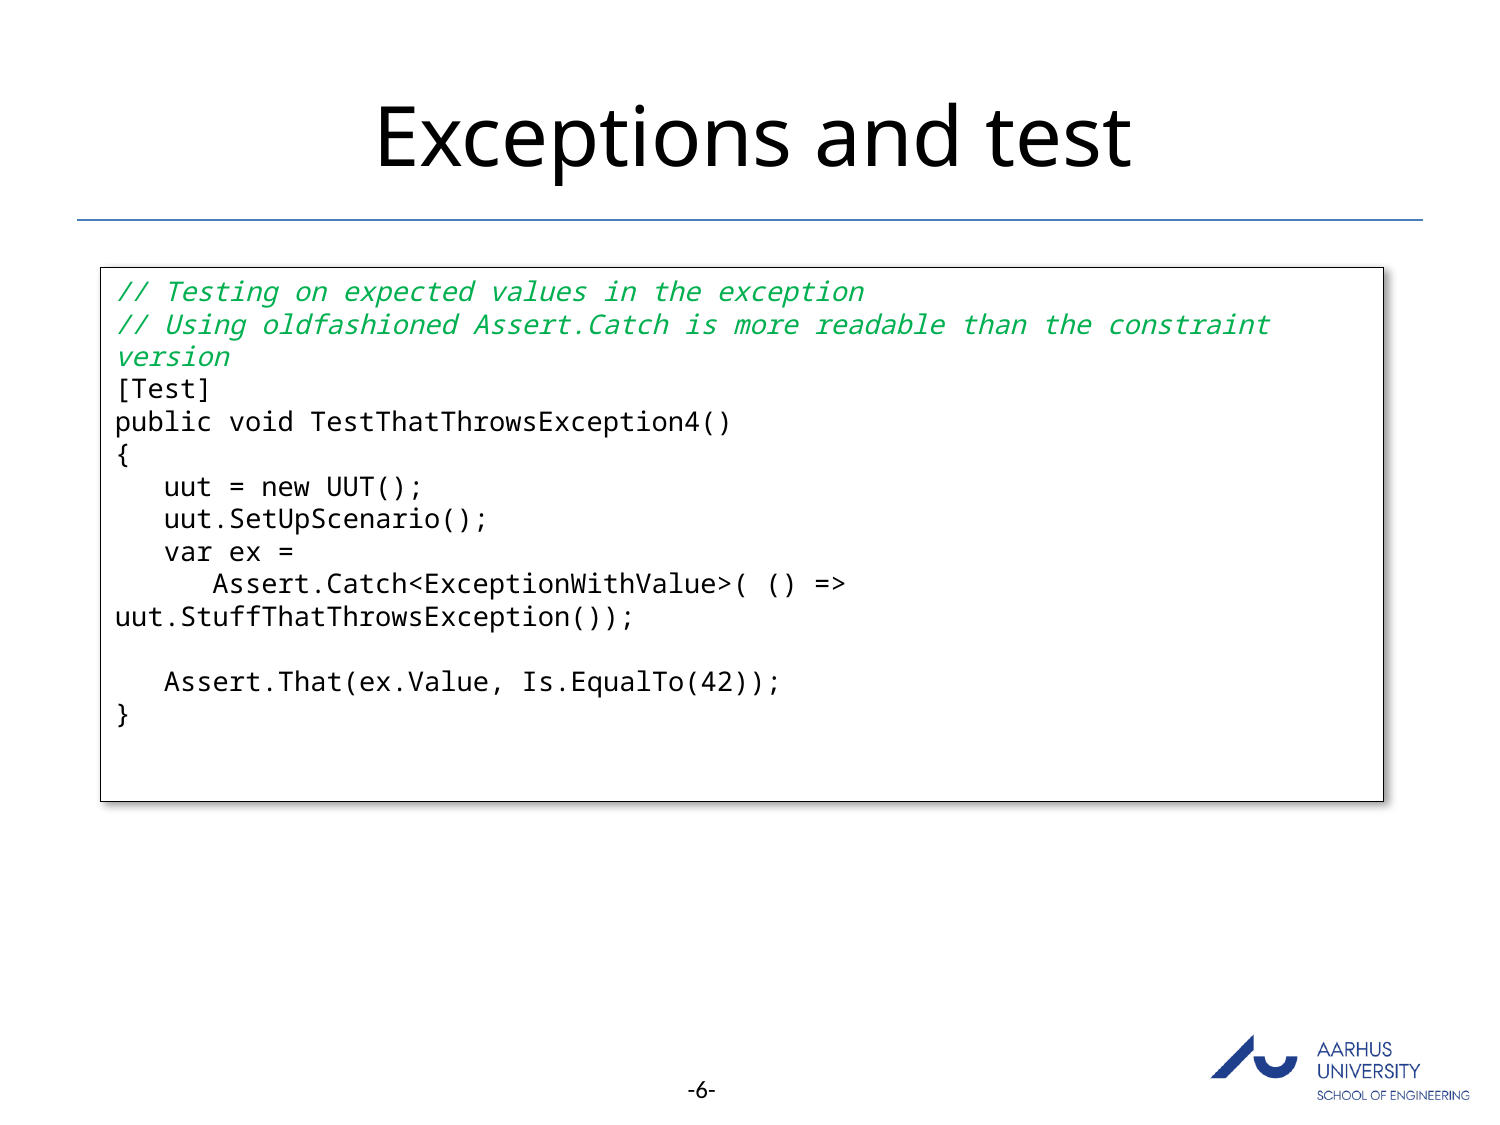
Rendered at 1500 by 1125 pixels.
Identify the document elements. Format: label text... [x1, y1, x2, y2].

picture [1210, 1034, 1470, 1100]
text_box // Testing on expected values in the exception // Using oldfashioned Assert.Catch is more readable than the constraint version [Test] public void TestThatThrowsException4() { uut = new UUT(); uut.SetUpScenario(); var ex = Assert.Catch<ExceptionWithValue>( () => uut.StuffThatThrowsException()); Assert.That(ex.Value, Is.EqualTo(42)); } [100, 267, 1384, 802]
title Exceptions and test [147, 39, 1359, 228]
